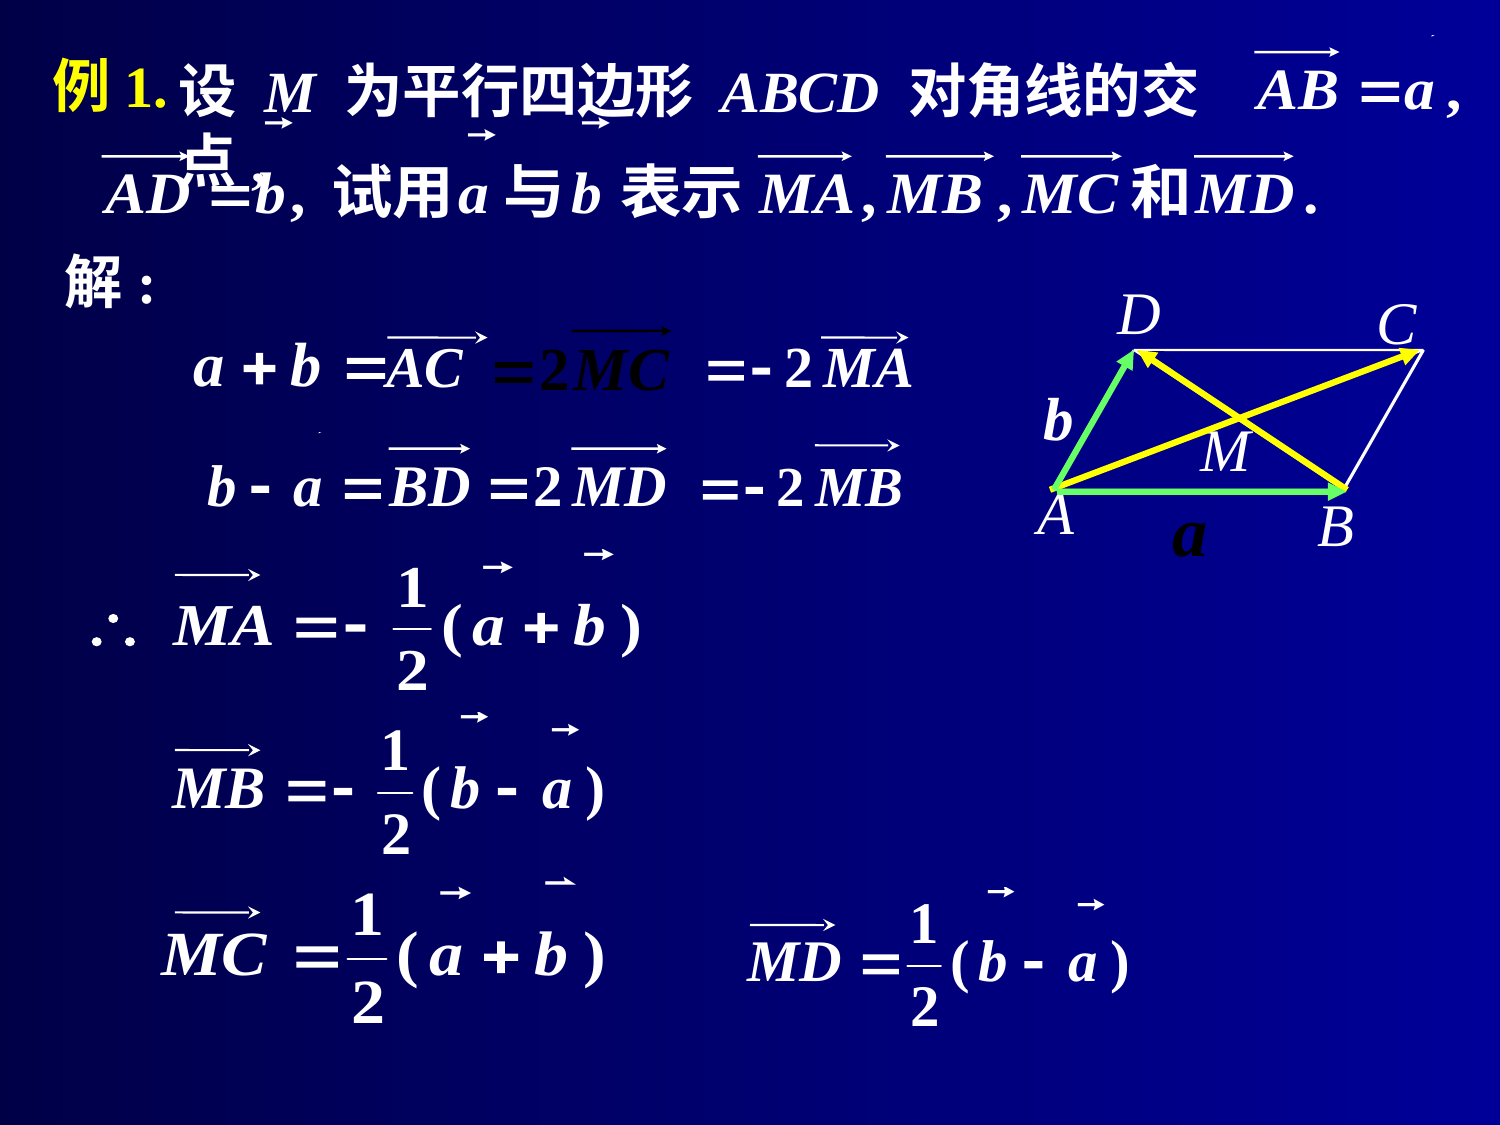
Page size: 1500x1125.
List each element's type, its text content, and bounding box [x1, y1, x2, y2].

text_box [1037, 349, 1135, 491]
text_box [1028, 288, 1424, 552]
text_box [187, 319, 388, 400]
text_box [391, 337, 475, 400]
text_box 解: [50, 237, 175, 323]
title 例1. [34, 46, 85, 123]
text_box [690, 445, 915, 530]
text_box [198, 432, 680, 531]
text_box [87, 549, 651, 701]
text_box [737, 887, 1138, 1037]
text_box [480, 314, 684, 406]
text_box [90, 34, 1500, 240]
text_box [149, 874, 613, 1035]
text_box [1056, 491, 1347, 575]
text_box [695, 337, 922, 412]
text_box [162, 712, 613, 866]
